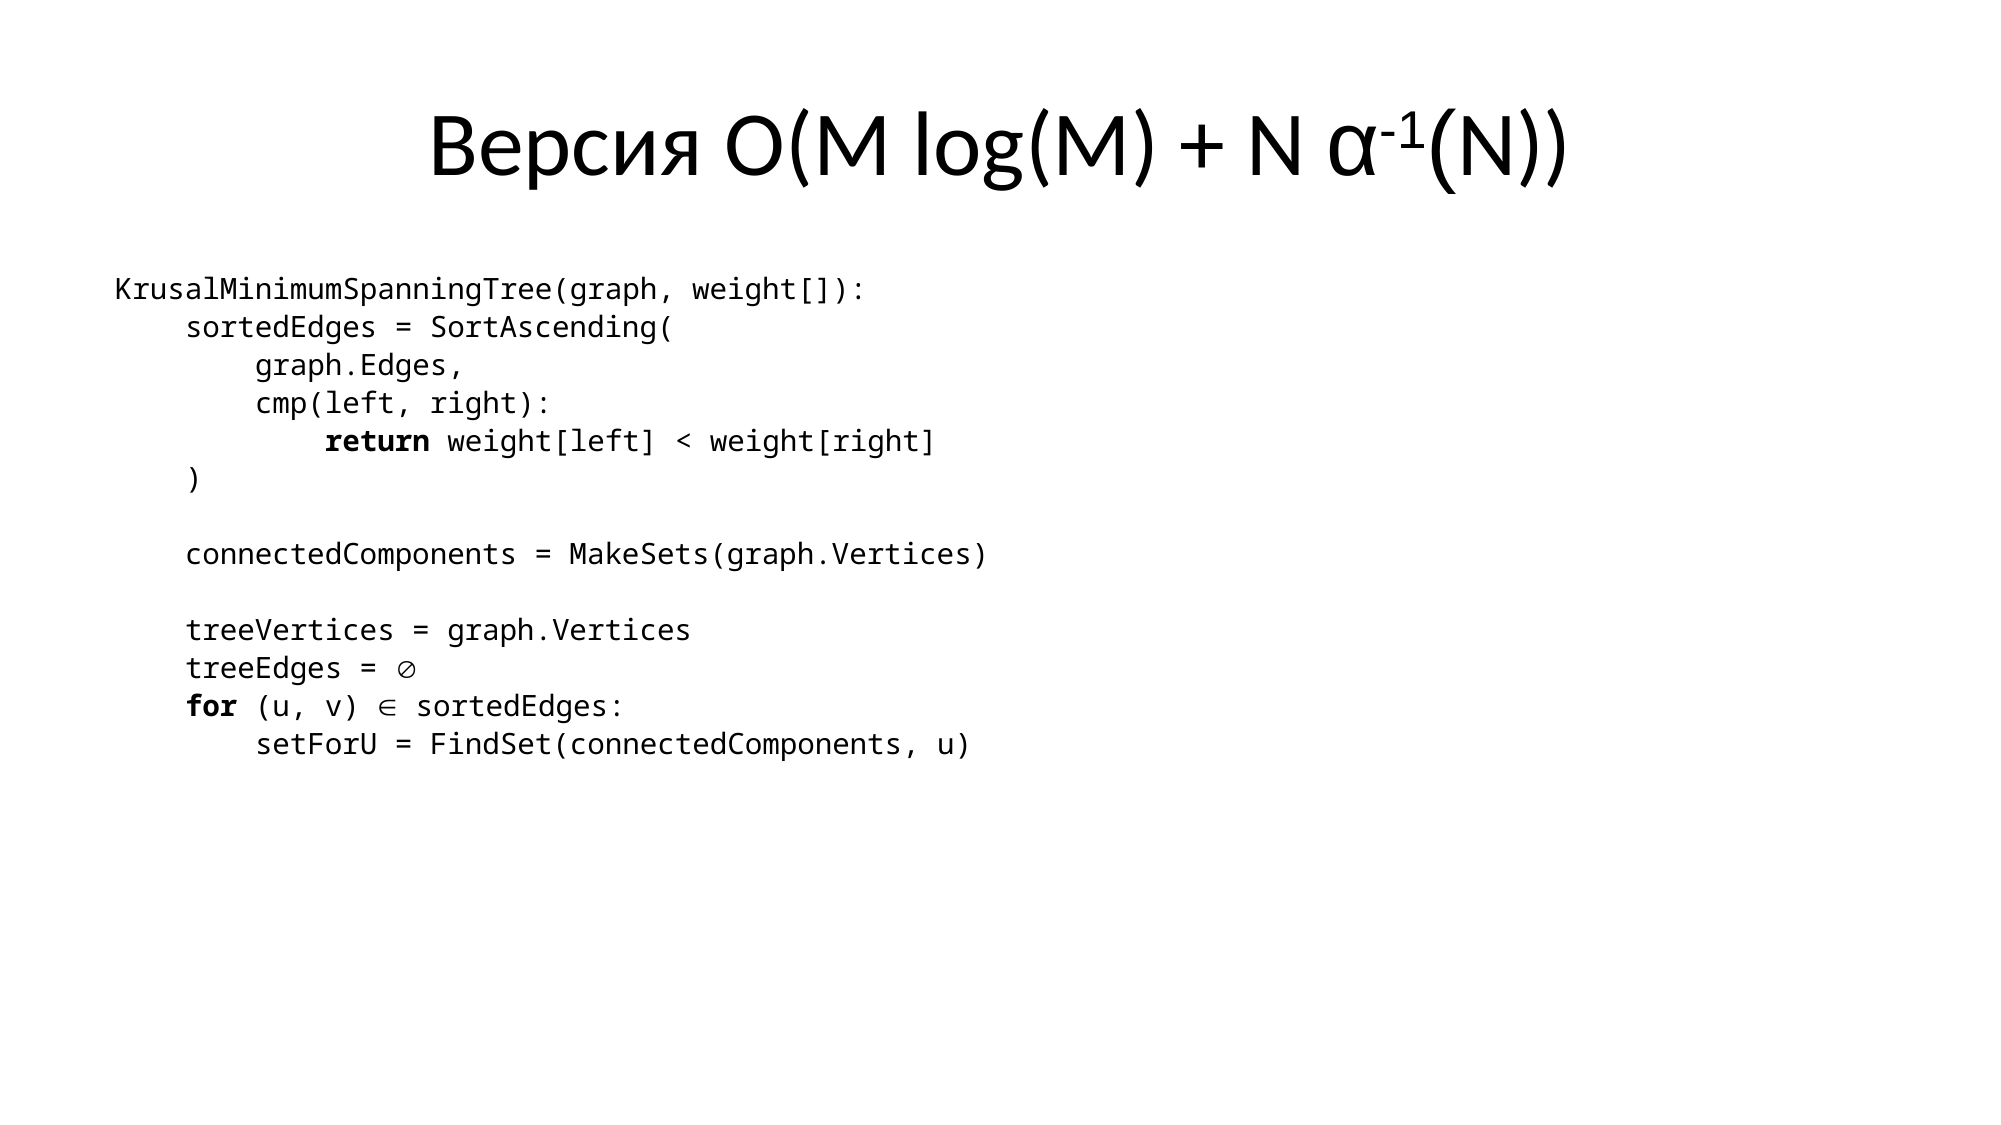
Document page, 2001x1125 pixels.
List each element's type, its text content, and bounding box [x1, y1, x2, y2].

list KrusalMinimumSpanningTree(graph, weight[]): sortedEdges = SortAscending( graph.Edges, cmp(left, right): return weight[left] < weight[right] ) connectedComponents = MakeSets(graph.Vertices) treeVertices = graph.Vertices treeEdges =  for (u, v)  sortedEdges: setForU = FindSet(connectedComponents, u) setForV = FindSet(connectedComponents, v) if setForU != setForV: treeEdges += treeEdges MergeSets(connectedComponents, setForU, setForV) return MakeGraph(treeVertices, treeEdges) [99, 262, 1900, 1005]
title Версия O(M log(M) + N α-1(N)) [99, 45, 1900, 233]
